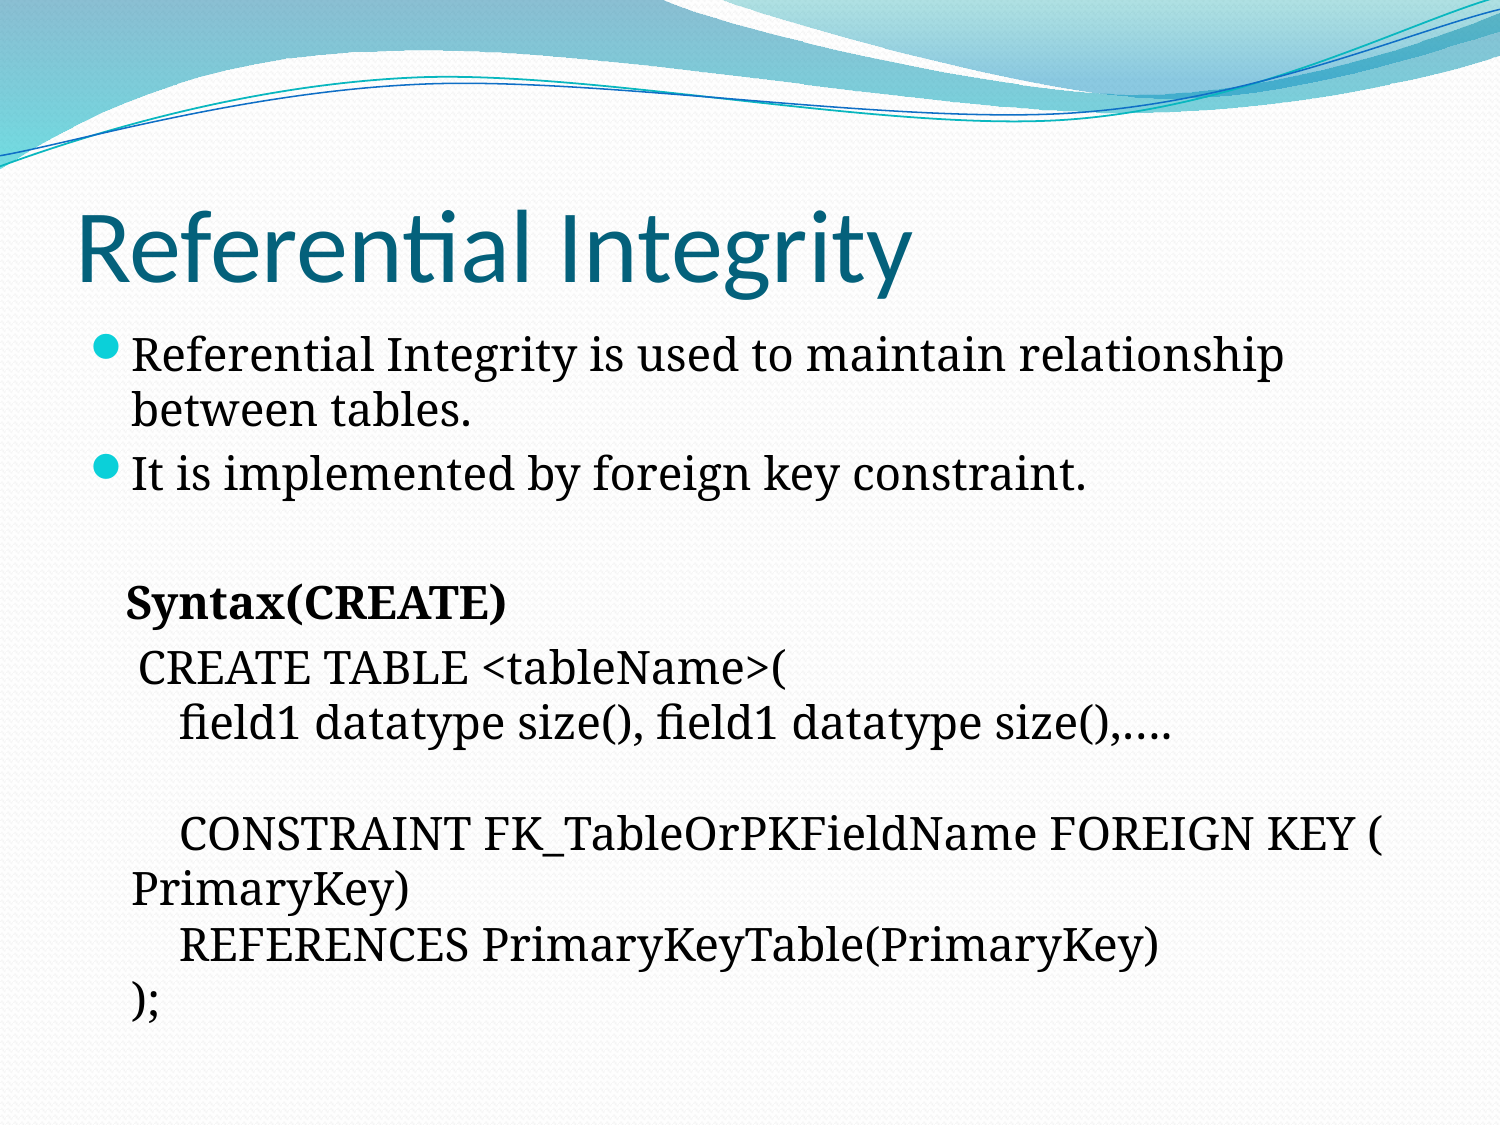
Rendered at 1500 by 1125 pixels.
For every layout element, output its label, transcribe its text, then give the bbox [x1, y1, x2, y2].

title Referential Integrity [75, 115, 1425, 303]
list Referential Integrity is used to maintain relationship between tables. It is implemented by foreign key constraint. Syntax(CREATE) CREATE TABLE <tableName>( field1 datatype size(), field1 datatype size(),…. CONSTRAINT FK_TableOrPKFieldName FOREIGN KEY (PrimaryKey) REFERENCES PrimaryKeyTable(PrimaryKey) ); [75, 317, 1425, 1038]
